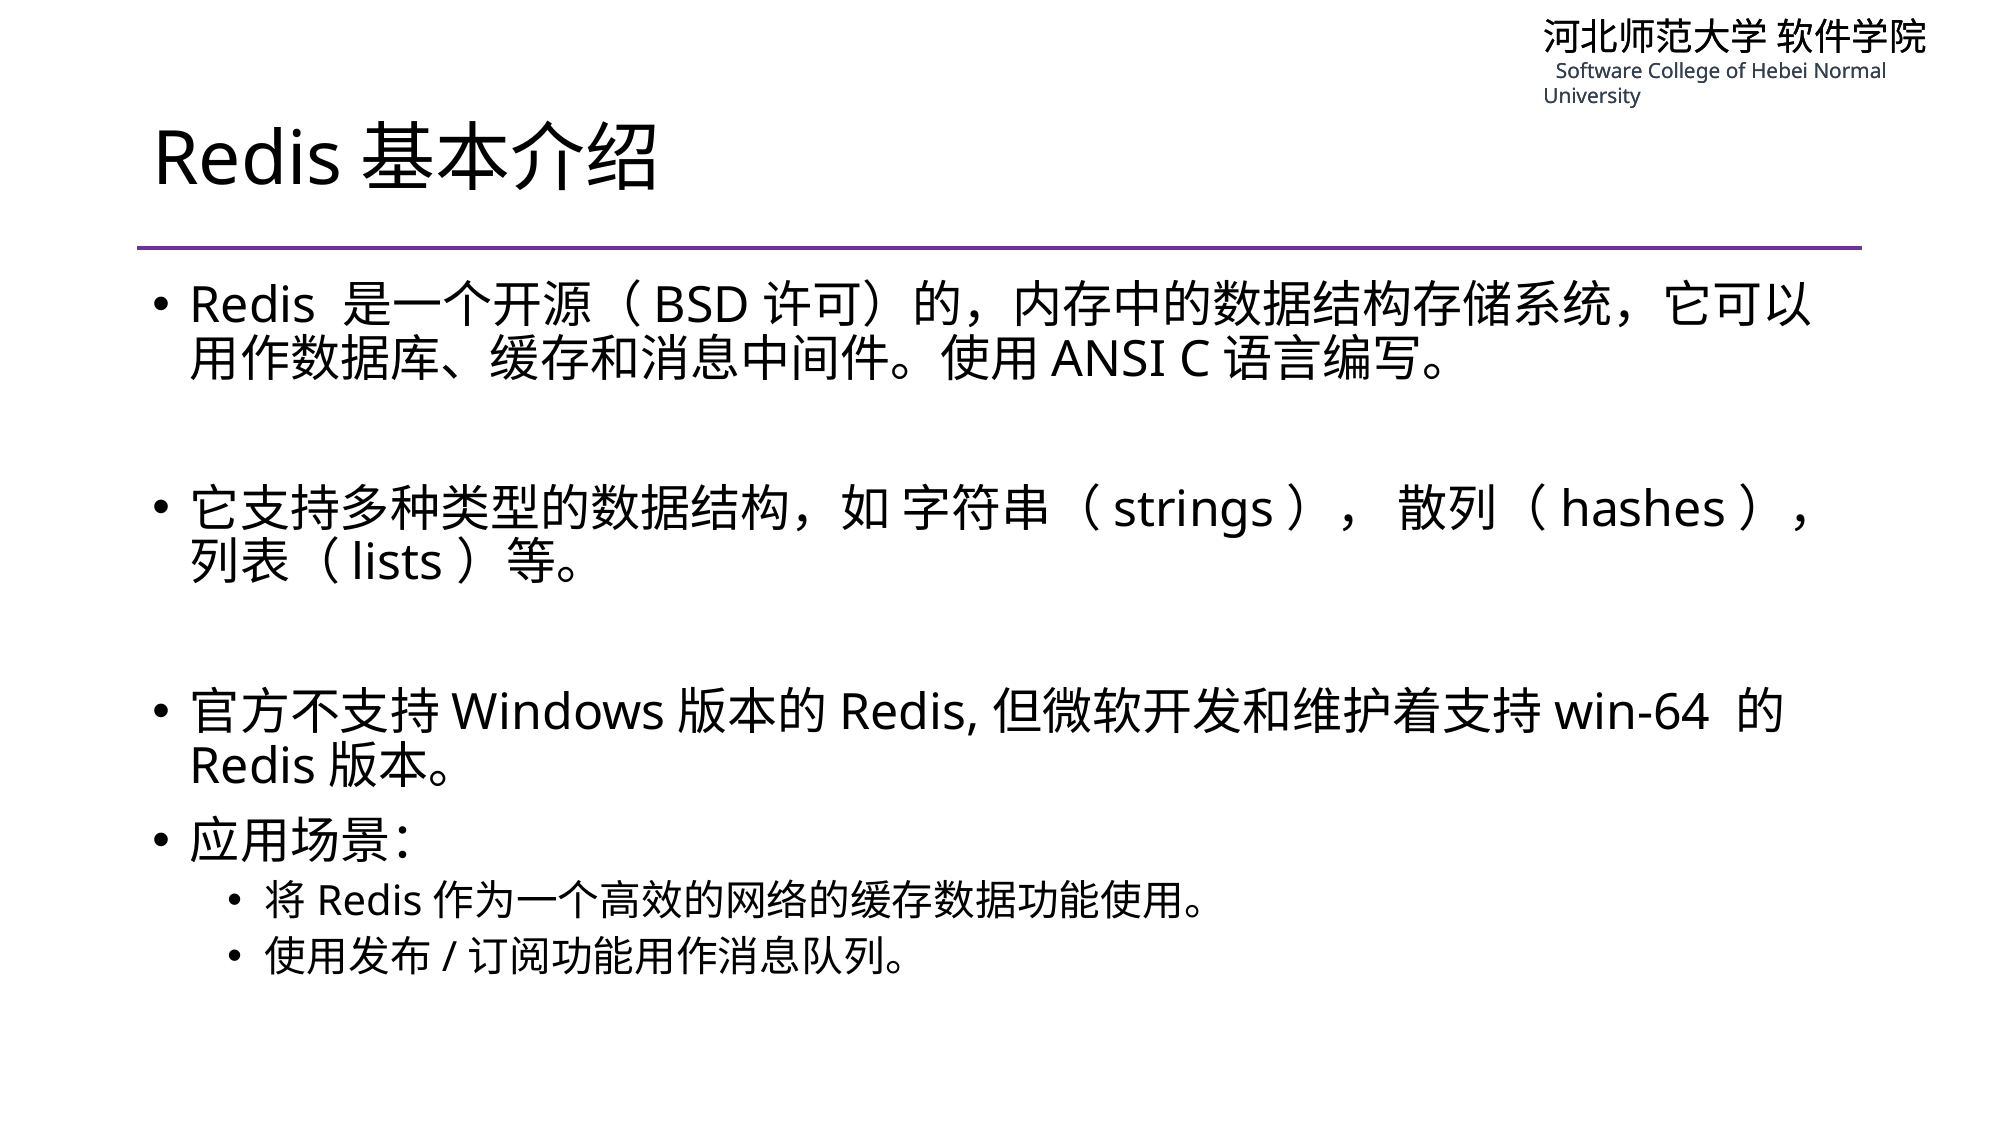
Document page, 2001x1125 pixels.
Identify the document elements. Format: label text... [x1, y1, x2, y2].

list Redis 是一个开源（BSD许可）的，内存中的数据结构存储系统，它可以用作数据库、缓存和消息中间件。使用ANSI C语言编写。 它支持多种类型的数据结构，如 字符串（strings）， 散列（hashes）， 列表（lists）等。 官方不支持Windows版本的Redis,但微软开发和维护着支持win-64 的Redis版本。 应用场景： 将Redis作为一个高效的网络的缓存数据功能使用。 使用发布/订阅功能用作消息队列。 [137, 271, 1863, 1098]
title Redis基本介绍 [137, 112, 1863, 233]
